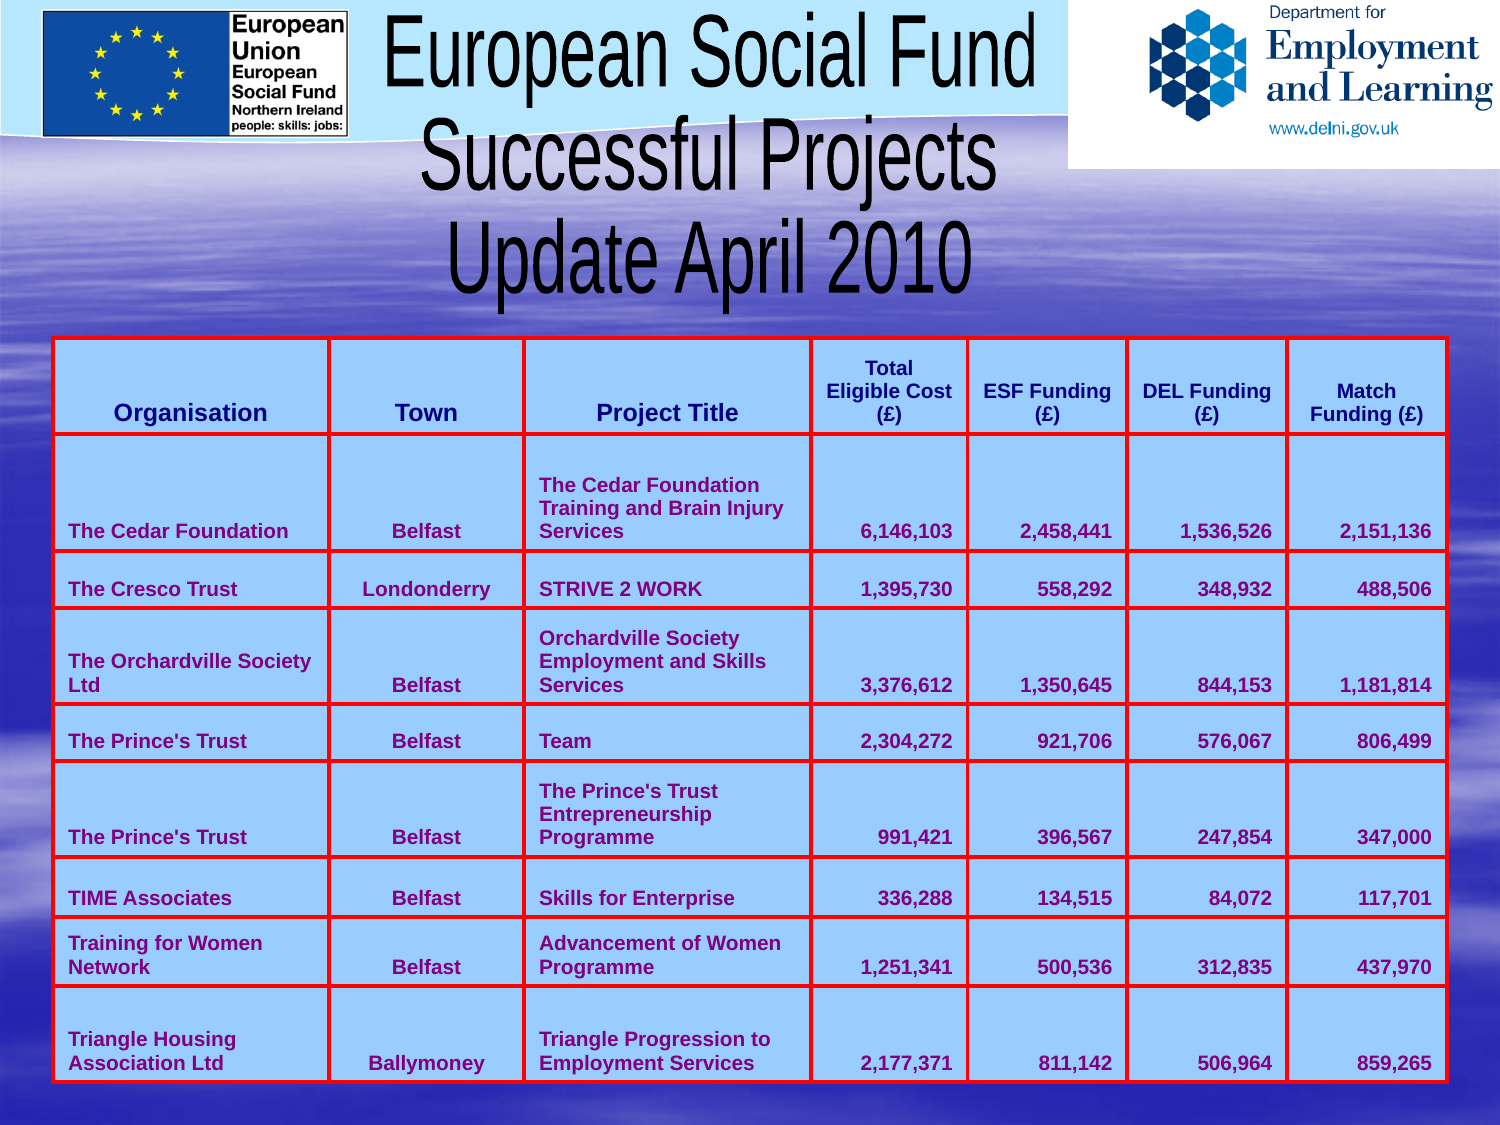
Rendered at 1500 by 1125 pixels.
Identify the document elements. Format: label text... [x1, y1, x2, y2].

table_cell STRIVE 2 WORK [526, 553, 809, 606]
table_cell Belfast [331, 610, 522, 702]
table_cell The Prince's Trust [55, 706, 327, 759]
table_cell Belfast [331, 436, 522, 549]
table_cell The Prince's Trust [55, 763, 327, 855]
table_cell 2,458,441 [969, 436, 1125, 549]
table_cell 1,181,814 [1289, 610, 1445, 702]
table_cell The Cedar Foundation [55, 436, 327, 549]
picture [40, 8, 349, 138]
table_header Project Title [526, 340, 809, 432]
table_cell Skills for Enterprise [526, 859, 809, 915]
picture [1139, 0, 1500, 145]
table_cell 506,964 [1129, 988, 1285, 1080]
table_cell 117,701 [1289, 859, 1445, 915]
table_cell Belfast [331, 859, 522, 915]
table_cell Team [526, 706, 809, 759]
table_cell 437,970 [1289, 919, 1445, 984]
table_cell Training for Women Network [55, 919, 327, 984]
table_cell The Cedar Foundation Training and Brain Injury Services [526, 436, 809, 549]
table_cell 811,142 [969, 988, 1125, 1080]
table_cell 2,151,136 [1289, 436, 1445, 549]
table_cell 991,421 [813, 763, 966, 855]
table_cell Orchardville Society Employment and Skills Services [526, 610, 809, 702]
table_cell 1,350,645 [969, 610, 1125, 702]
table_cell 336,288 [813, 859, 966, 915]
table_cell 1,536,526 [1129, 436, 1285, 549]
table_cell Ballymoney [331, 988, 522, 1080]
table_cell The Prince's Trust Entrepreneurship Programme [526, 763, 809, 855]
table_cell TIME Associates [55, 859, 327, 915]
text_box [1068, 0, 1500, 169]
table_cell 84,072 [1129, 859, 1285, 915]
table_cell Advancement of Women Programme [526, 919, 809, 984]
table_cell The Cresco Trust [55, 553, 327, 606]
table_cell Londonderry [331, 553, 522, 606]
table_cell Belfast [331, 763, 522, 855]
table_cell 312,835 [1129, 919, 1285, 984]
table_cell 1,395,730 [813, 553, 966, 606]
table_cell 576,067 [1129, 706, 1285, 759]
table_cell Belfast [331, 919, 522, 984]
table_cell 396,567 [969, 763, 1125, 855]
table_cell 806,499 [1289, 706, 1445, 759]
table_cell 134,515 [969, 859, 1125, 915]
table_header Match Funding (£) [1289, 340, 1445, 432]
table_cell Belfast [331, 706, 522, 759]
table_cell 2,304,272 [813, 706, 966, 759]
table_cell Triangle Housing Association Ltd [55, 988, 327, 1080]
table_cell 2,177,371 [813, 988, 966, 1080]
table_cell 1,251,341 [813, 919, 966, 984]
table_cell 247,854 [1129, 763, 1285, 855]
table_cell 488,506 [1289, 553, 1445, 606]
table_header DEL Funding (£) [1129, 340, 1285, 432]
table_cell 6,146,103 [813, 436, 966, 549]
table_header Total Eligible Cost (£) [813, 340, 966, 432]
table_cell 500,536 [969, 919, 1125, 984]
table_cell 558,292 [969, 553, 1125, 606]
text_box [0, 0, 1068, 142]
table_cell 347,000 [1289, 763, 1445, 855]
table_cell The Orchardville Society Ltd [55, 610, 327, 702]
table_cell 859,265 [1289, 988, 1445, 1080]
table_header Organisation [55, 340, 327, 432]
table_cell 3,376,612 [813, 610, 966, 702]
table_cell 921,706 [969, 706, 1125, 759]
table_header Town [331, 340, 522, 432]
table_cell Triangle Progression to Employment Services [526, 988, 809, 1080]
table_cell 844,153 [1129, 610, 1285, 702]
table_cell 348,932 [1129, 553, 1285, 606]
